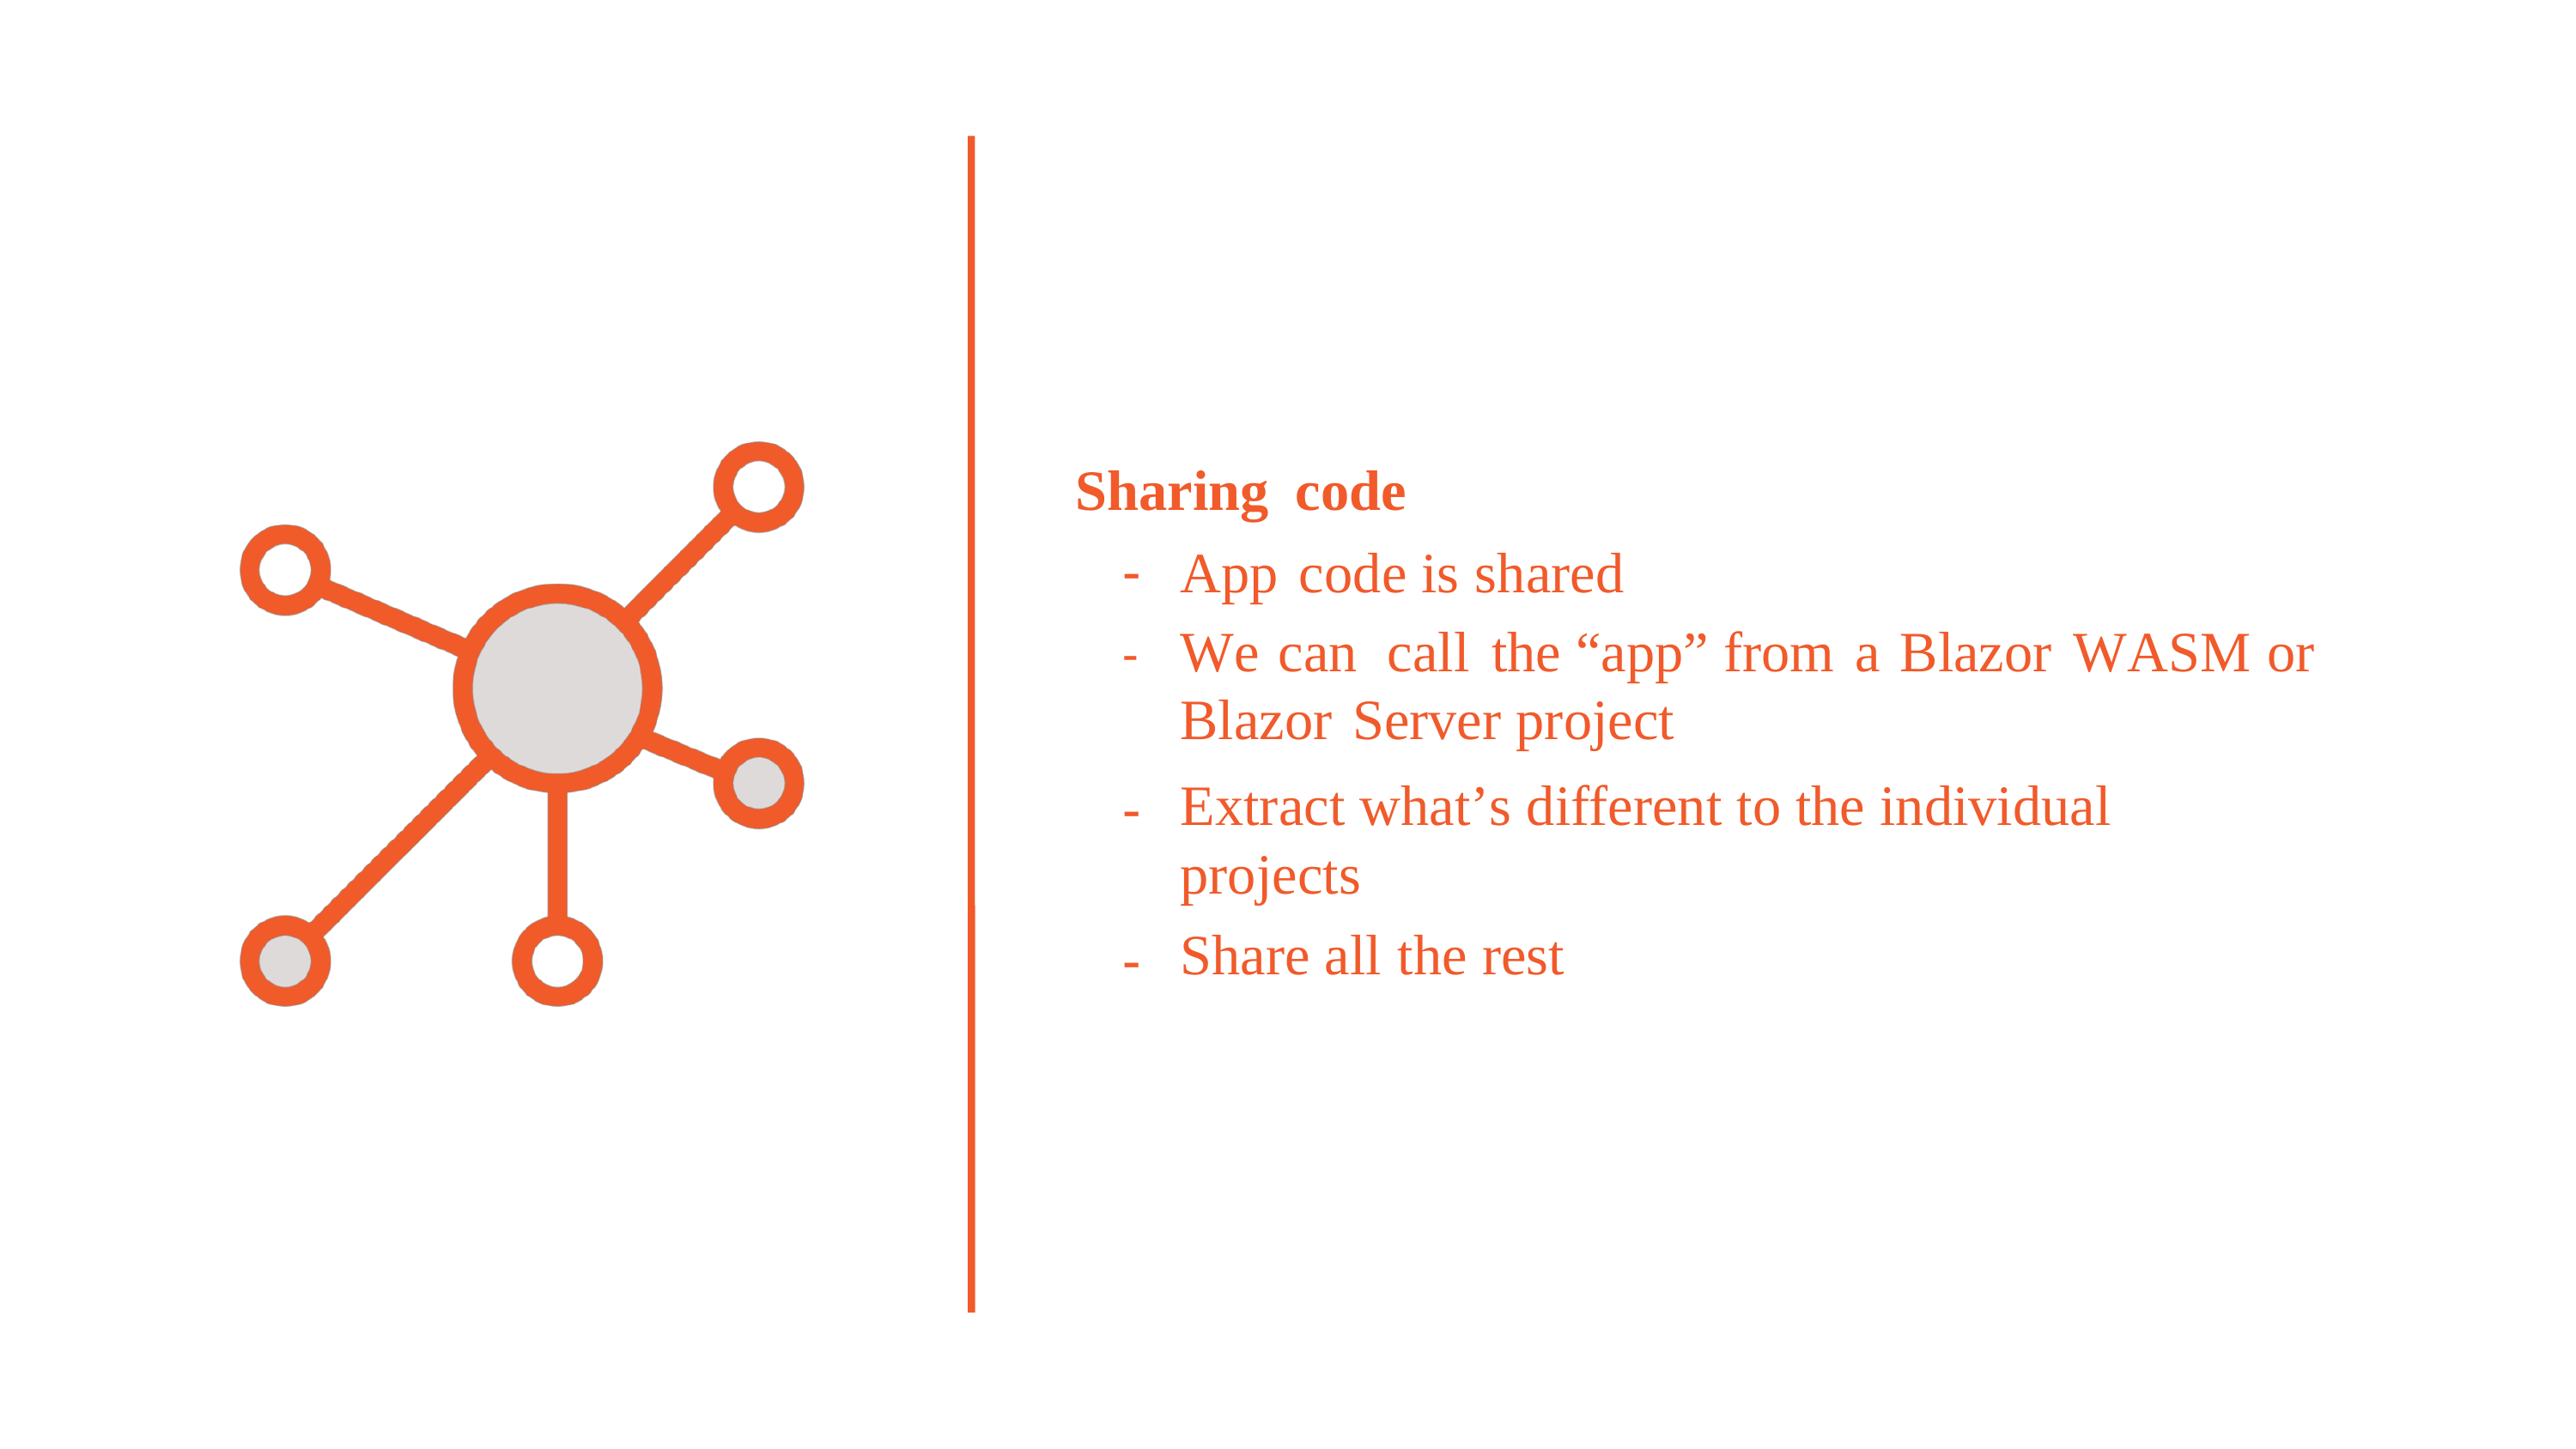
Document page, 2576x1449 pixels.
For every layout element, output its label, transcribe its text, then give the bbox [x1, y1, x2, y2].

text_box - [1121, 931, 1167, 993]
text_box - [1121, 780, 1167, 841]
text_box Sharing code [1073, 463, 1444, 524]
text_box - - [1121, 543, 1167, 688]
text_box [234, 435, 811, 1013]
text_box App code is shared We can call the “app” from a Blazor WASM or Blazor Server project Extract what’s different to the individual projects Share all the rest [1178, 544, 2342, 995]
